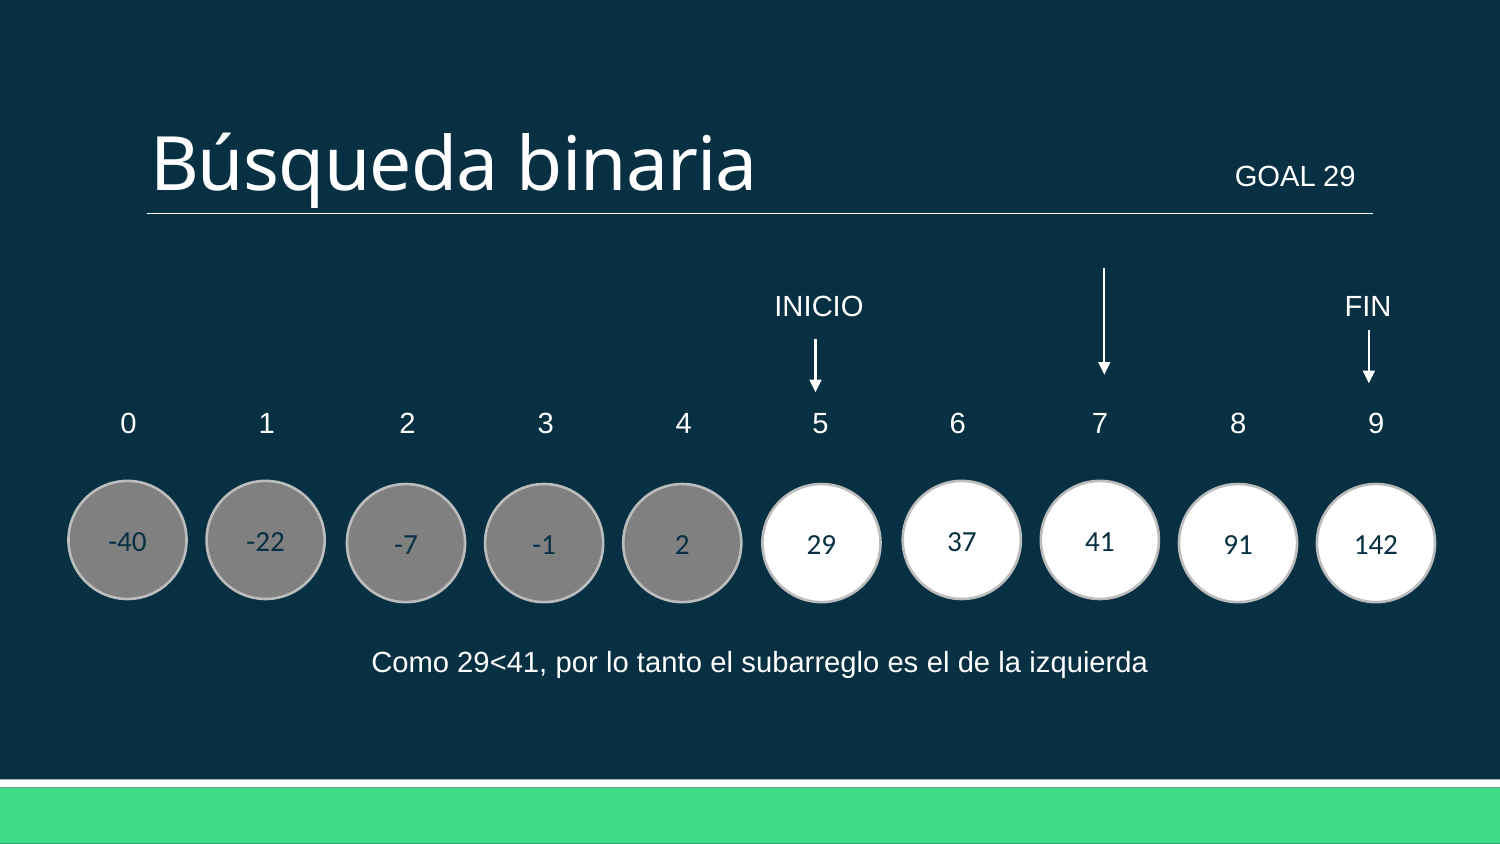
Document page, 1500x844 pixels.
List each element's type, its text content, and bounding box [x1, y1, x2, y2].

text_box 142 [1315, 482, 1437, 604]
text_box 41 [1039, 479, 1161, 601]
text_box 7 [1064, 396, 1136, 447]
text_box 2 [371, 396, 443, 447]
text_box 6 [922, 396, 994, 447]
text_box 0 [93, 396, 164, 447]
text_box 3 [510, 396, 581, 447]
text_box Como 29<41, por lo tanto el subarreglo es el de la izquierda [170, 635, 1351, 686]
text_box FIN [1299, 279, 1438, 330]
text_box 5 [785, 396, 857, 447]
text_box -40 [67, 479, 188, 601]
text_box 91 [1177, 482, 1299, 604]
text_box 1 [231, 396, 303, 447]
text_box INICIO [750, 279, 889, 330]
text_box -7 [345, 482, 467, 604]
text_box 8 [1202, 396, 1274, 447]
text_box 37 [901, 479, 1023, 601]
text_box GOAL 29 [1212, 149, 1379, 200]
text_box 29 [761, 482, 882, 604]
text_box -1 [483, 482, 605, 604]
text_box 4 [648, 396, 720, 447]
title Búsqueda binaria [135, 35, 1373, 214]
text_box 9 [1340, 396, 1412, 447]
text_box -22 [205, 479, 326, 601]
text_box 2 [621, 482, 743, 604]
